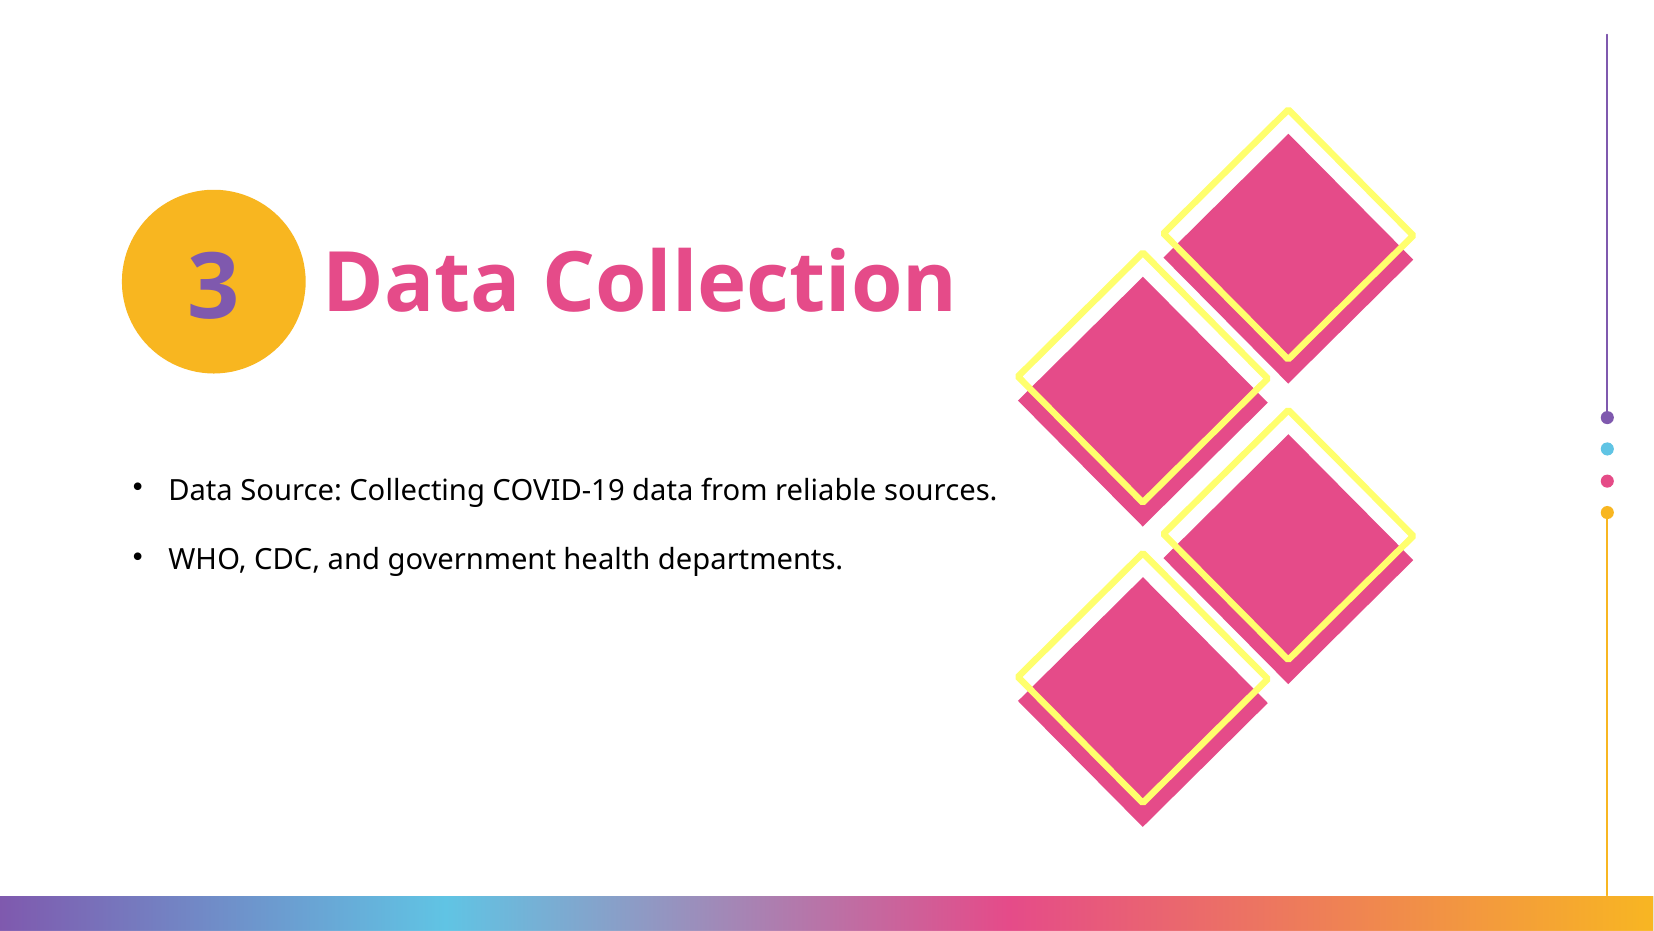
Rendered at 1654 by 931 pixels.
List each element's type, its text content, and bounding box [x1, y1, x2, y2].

text_box 3 [121, 189, 306, 374]
picture [0, 896, 1654, 931]
title Data Collection [322, 146, 1078, 409]
text_box Data Source: Collecting COVID-19 data from reliable sources. WHO, CDC, and government health departments. [118, 428, 1093, 649]
